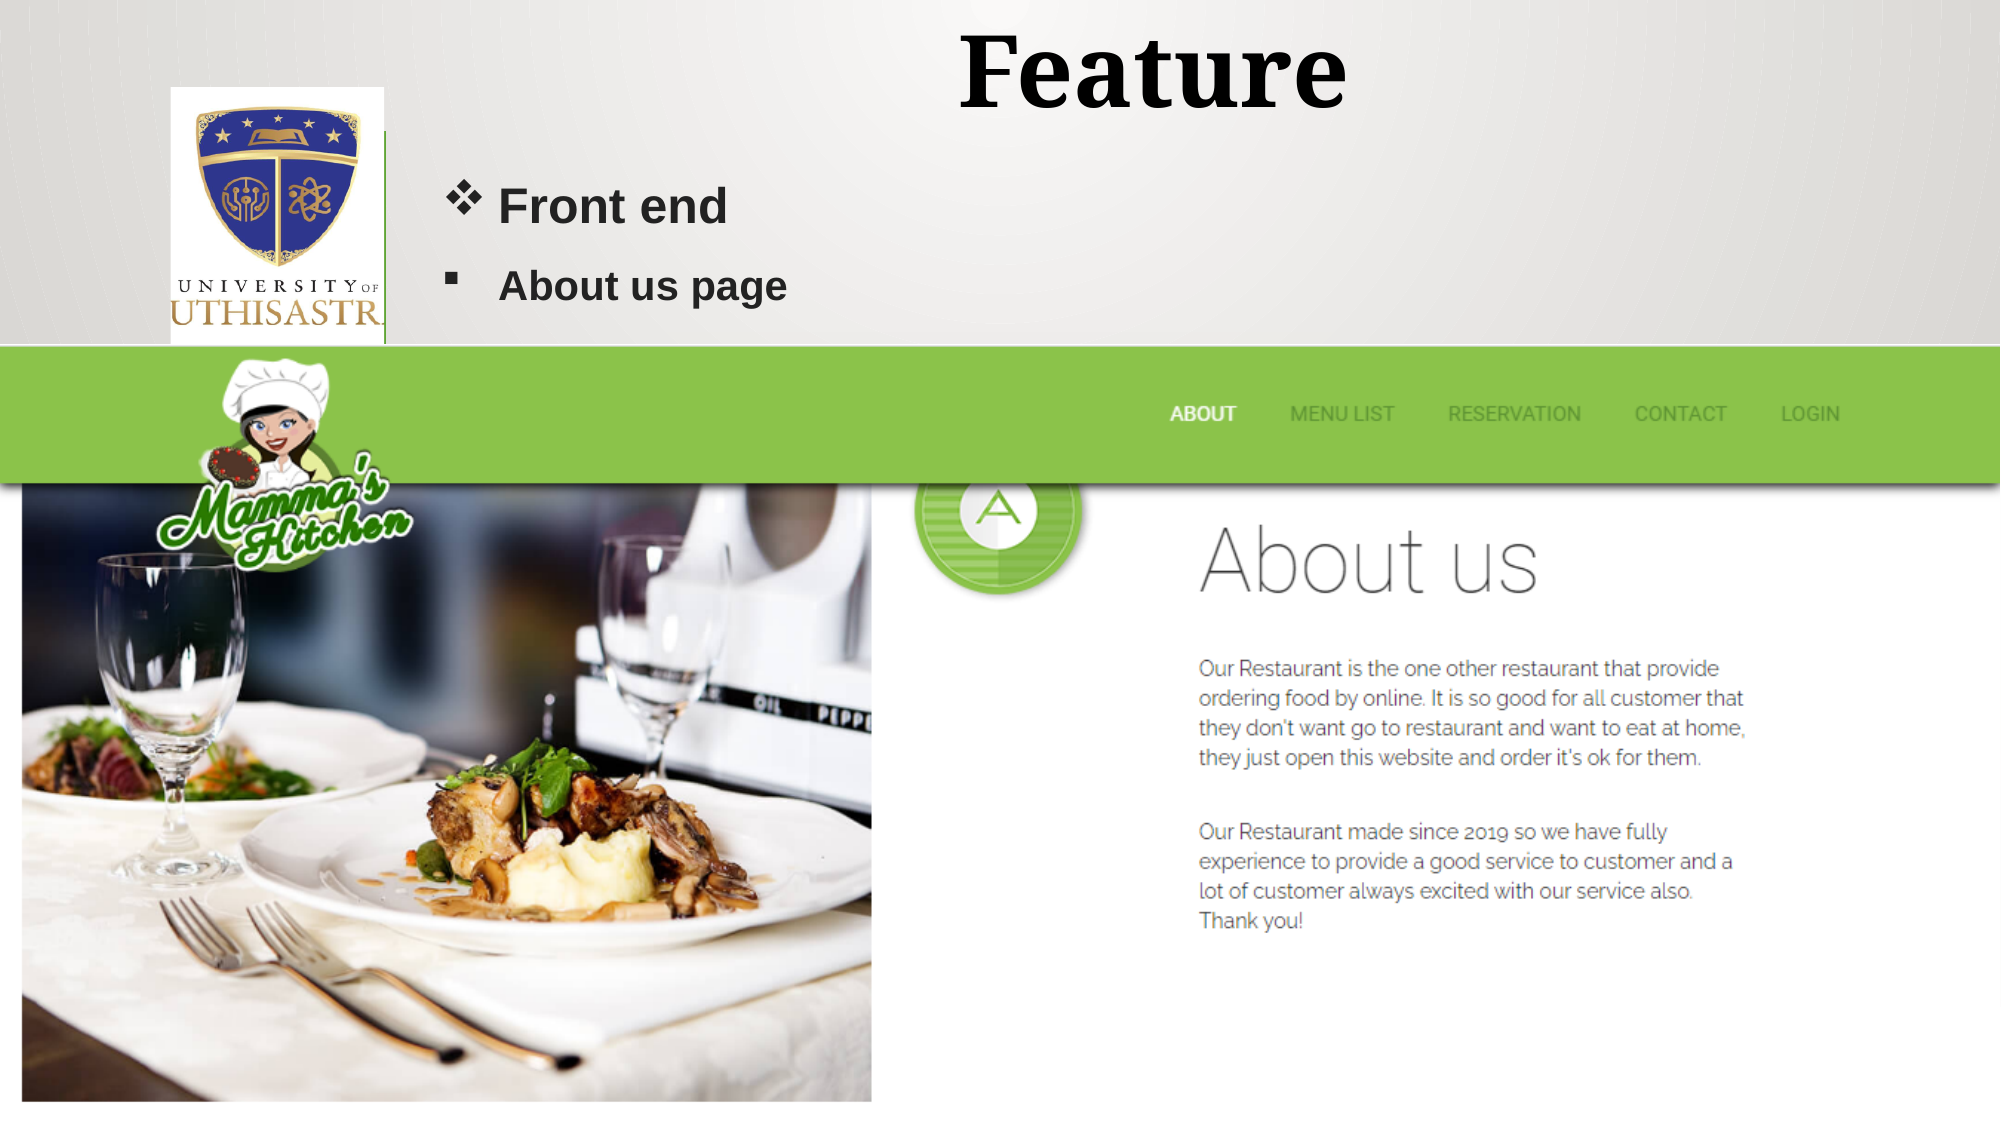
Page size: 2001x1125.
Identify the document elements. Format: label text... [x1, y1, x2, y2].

picture [0, 87, 2000, 1125]
text_box Front end About us page [427, 136, 1882, 316]
text_box Feature [308, 0, 2000, 135]
